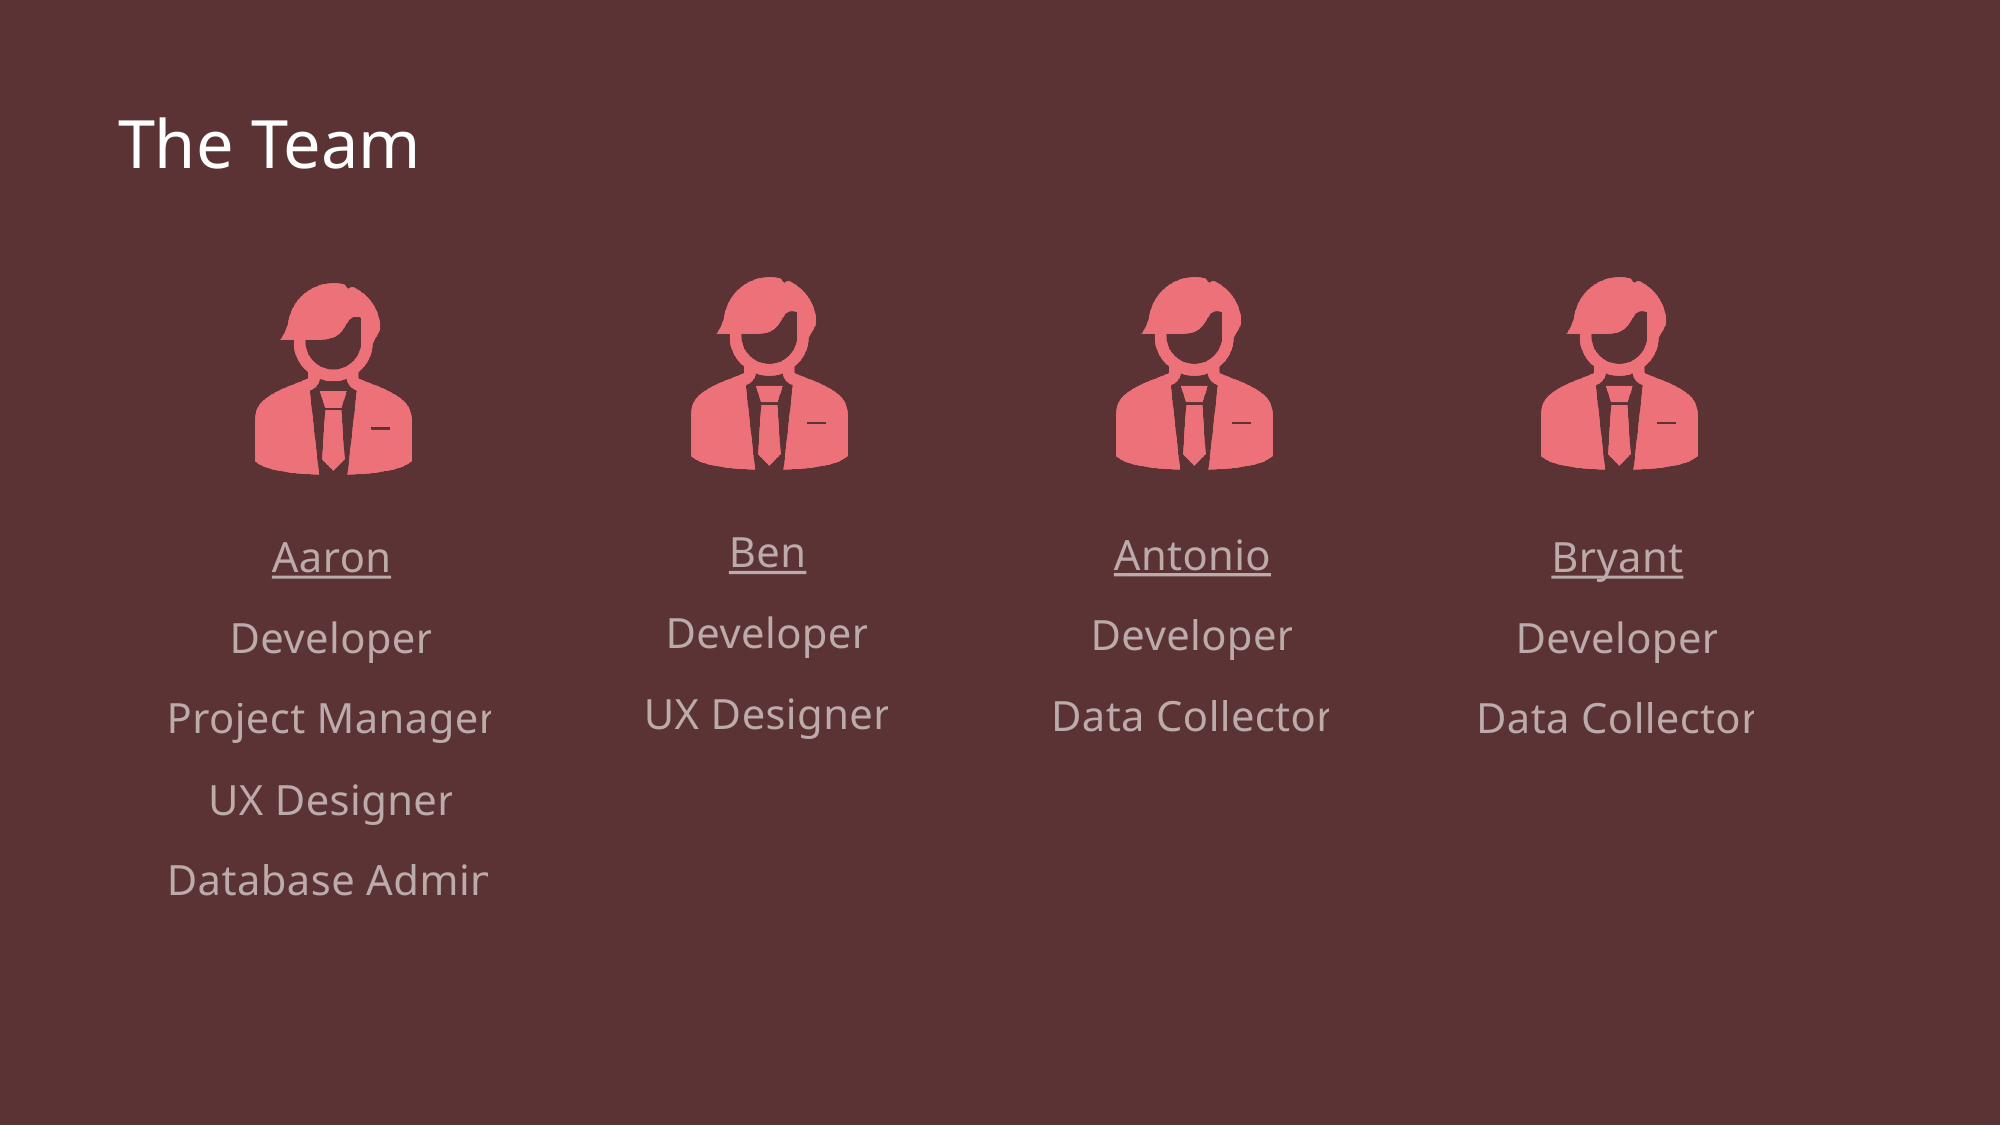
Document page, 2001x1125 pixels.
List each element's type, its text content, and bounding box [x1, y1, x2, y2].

picture [217, 262, 449, 493]
picture [1078, 256, 1310, 488]
text_box Antonio Developer Data Collector [965, 518, 1420, 922]
title The Team [118, 101, 1878, 344]
picture [1503, 256, 1735, 488]
list Aaron Developer Project Manager UX Designer Database Admin [104, 520, 559, 924]
picture [653, 256, 885, 488]
text_box Ben Developer UX Designer [540, 515, 995, 920]
text_box Bryant Developer Data Collector [1390, 520, 1845, 924]
